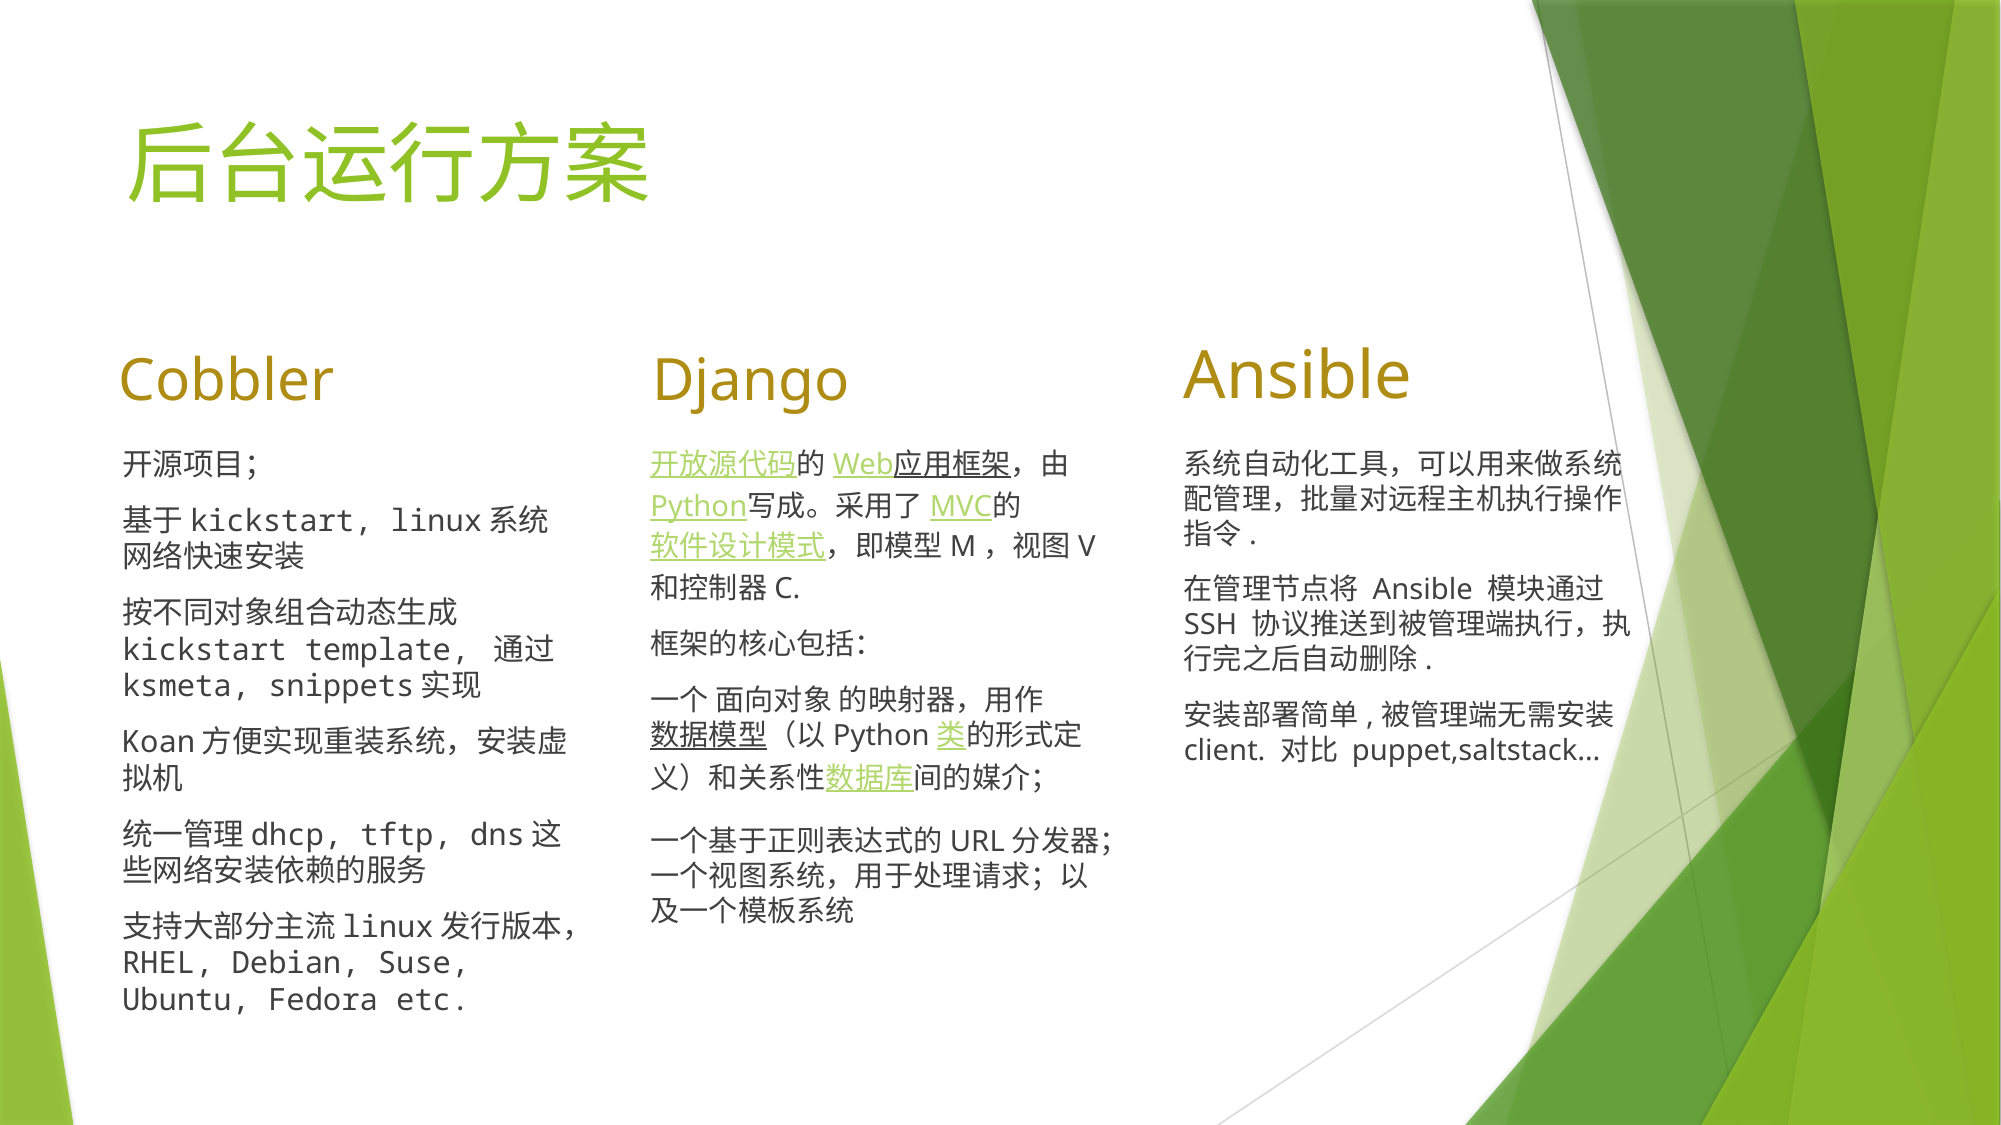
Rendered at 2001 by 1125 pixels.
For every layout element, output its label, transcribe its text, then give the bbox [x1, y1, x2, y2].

list 开放源代码的Web应用框架，由Python写成。采用了MVC的软件设计模式，即模型M，视图V和控制器C. 框架的核心包括： 一个 面向对象 的映射器，用作数据模型（以Python类的形式定义）和关系性数据库间的媒介； 一个基于正则表达式的URL分发器；一个视图系统，用于处理请求；以及一个模板系统 [635, 437, 1119, 1027]
list 开源项目； 基于kickstart, linux系统网络快速安装 按不同对象组合动态生成kickstart template, 通过ksmeta, snippets实现 Koan方便实现重装系统，安装虚拟机 统一管理dhcp, tftp, dns这些网络安装依赖的服务 支持大部分主流linux发行版本，RHEL, Debian, Suse, Ubuntu, Fedora etc. [107, 437, 588, 1027]
list 系统自动化工具，可以用来做系统配管理，批量对远程主机执行操作指令. 在管理节点将 Ansible 模块通过 SSH 协议推送到被管理端执行，执行完之后自动删除. 安装部署简单,被管理端无需安装client. 对比 puppet,saltstack… [1168, 437, 1650, 1027]
list Ansible [1168, 324, 1650, 420]
list Cobbler [103, 324, 588, 420]
list Django [637, 324, 1119, 420]
title 后台运行方案 [111, 99, 1522, 317]
